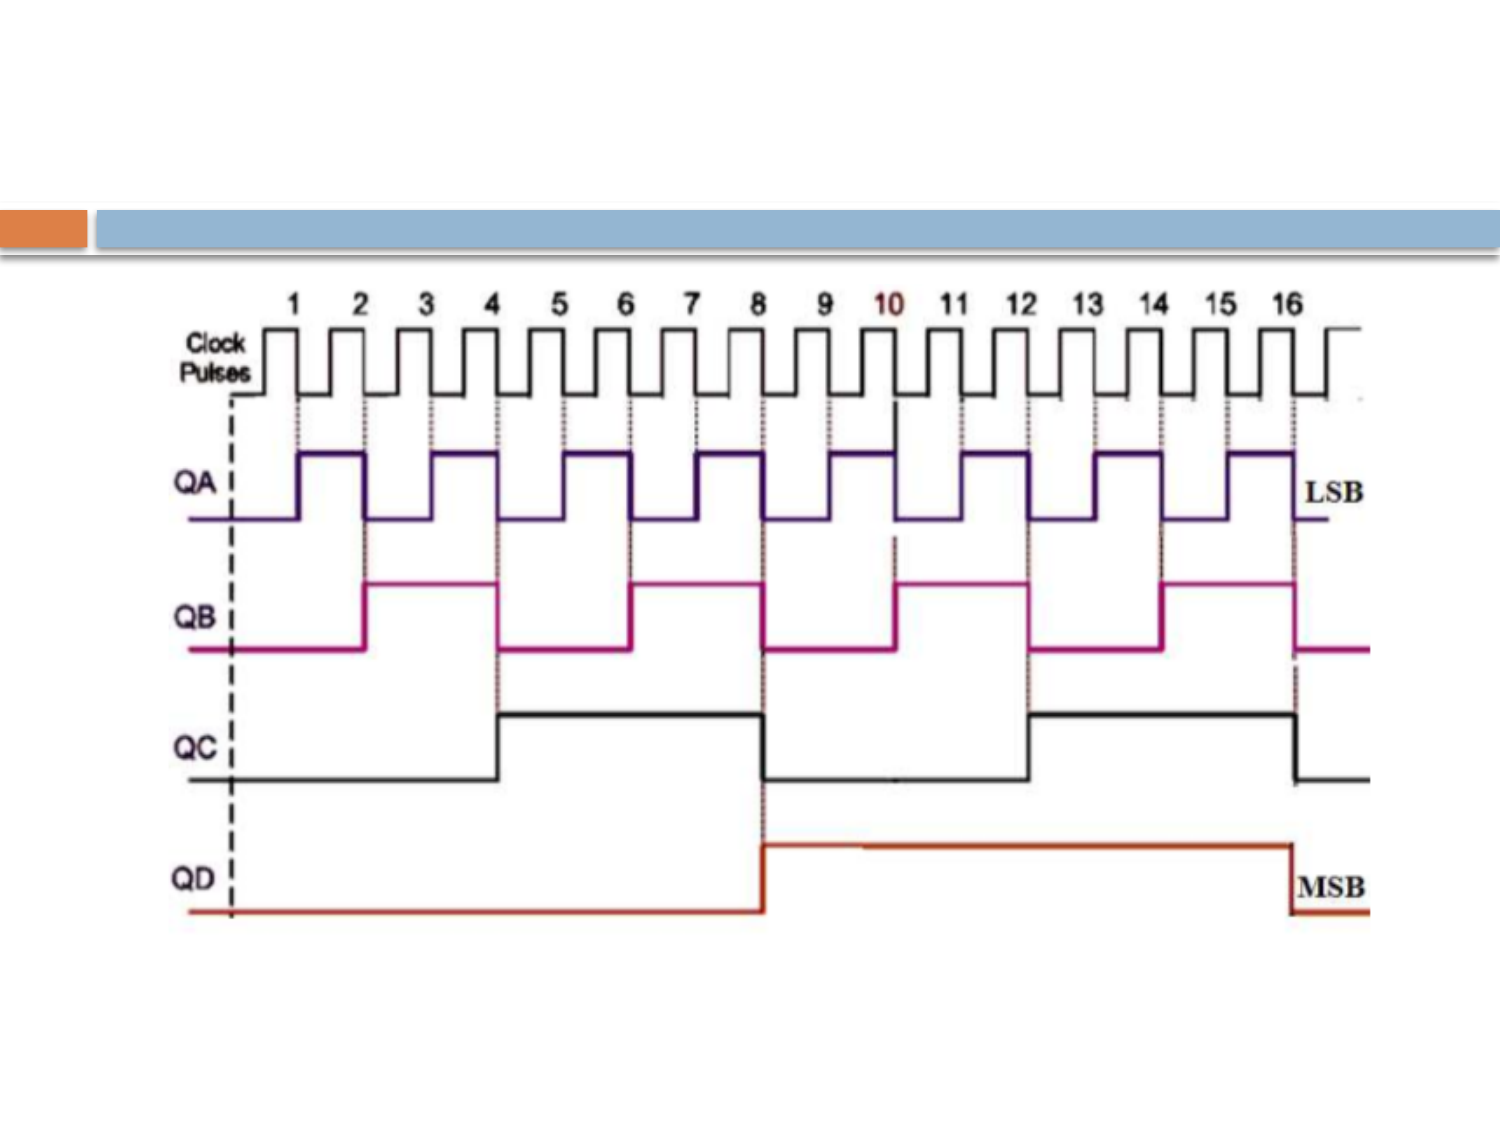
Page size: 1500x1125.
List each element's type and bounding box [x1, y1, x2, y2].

picture [149, 284, 1388, 963]
